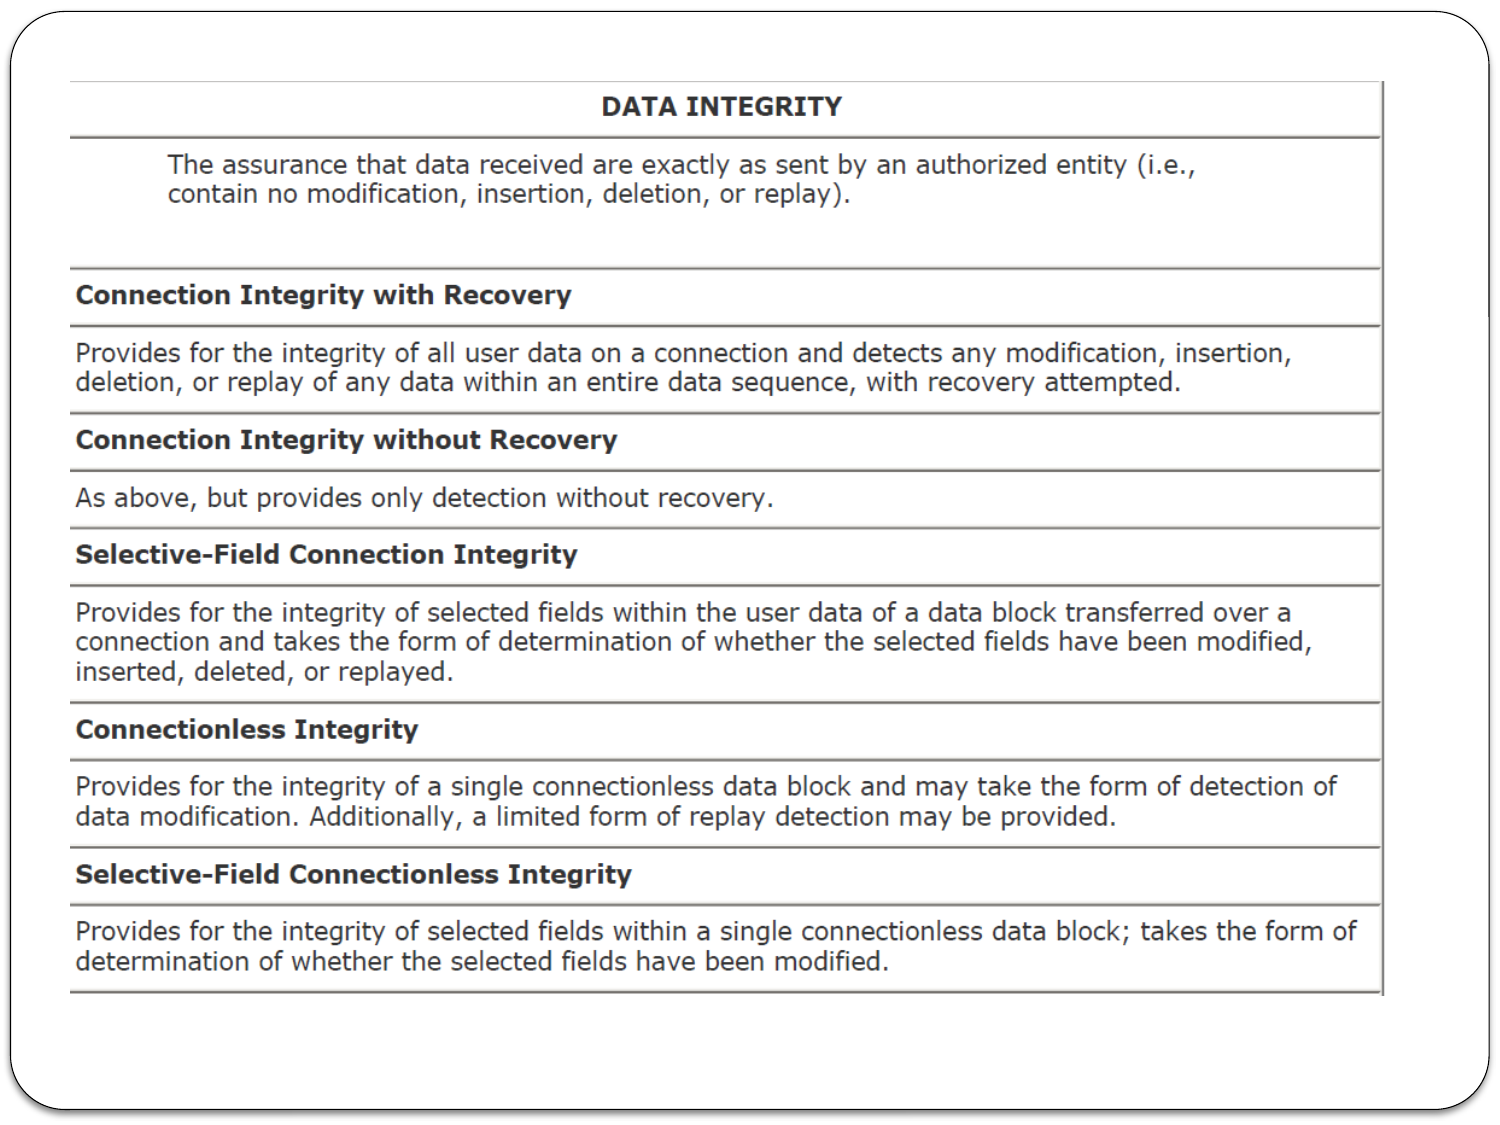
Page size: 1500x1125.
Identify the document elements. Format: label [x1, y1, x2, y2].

picture [70, 81, 1385, 997]
